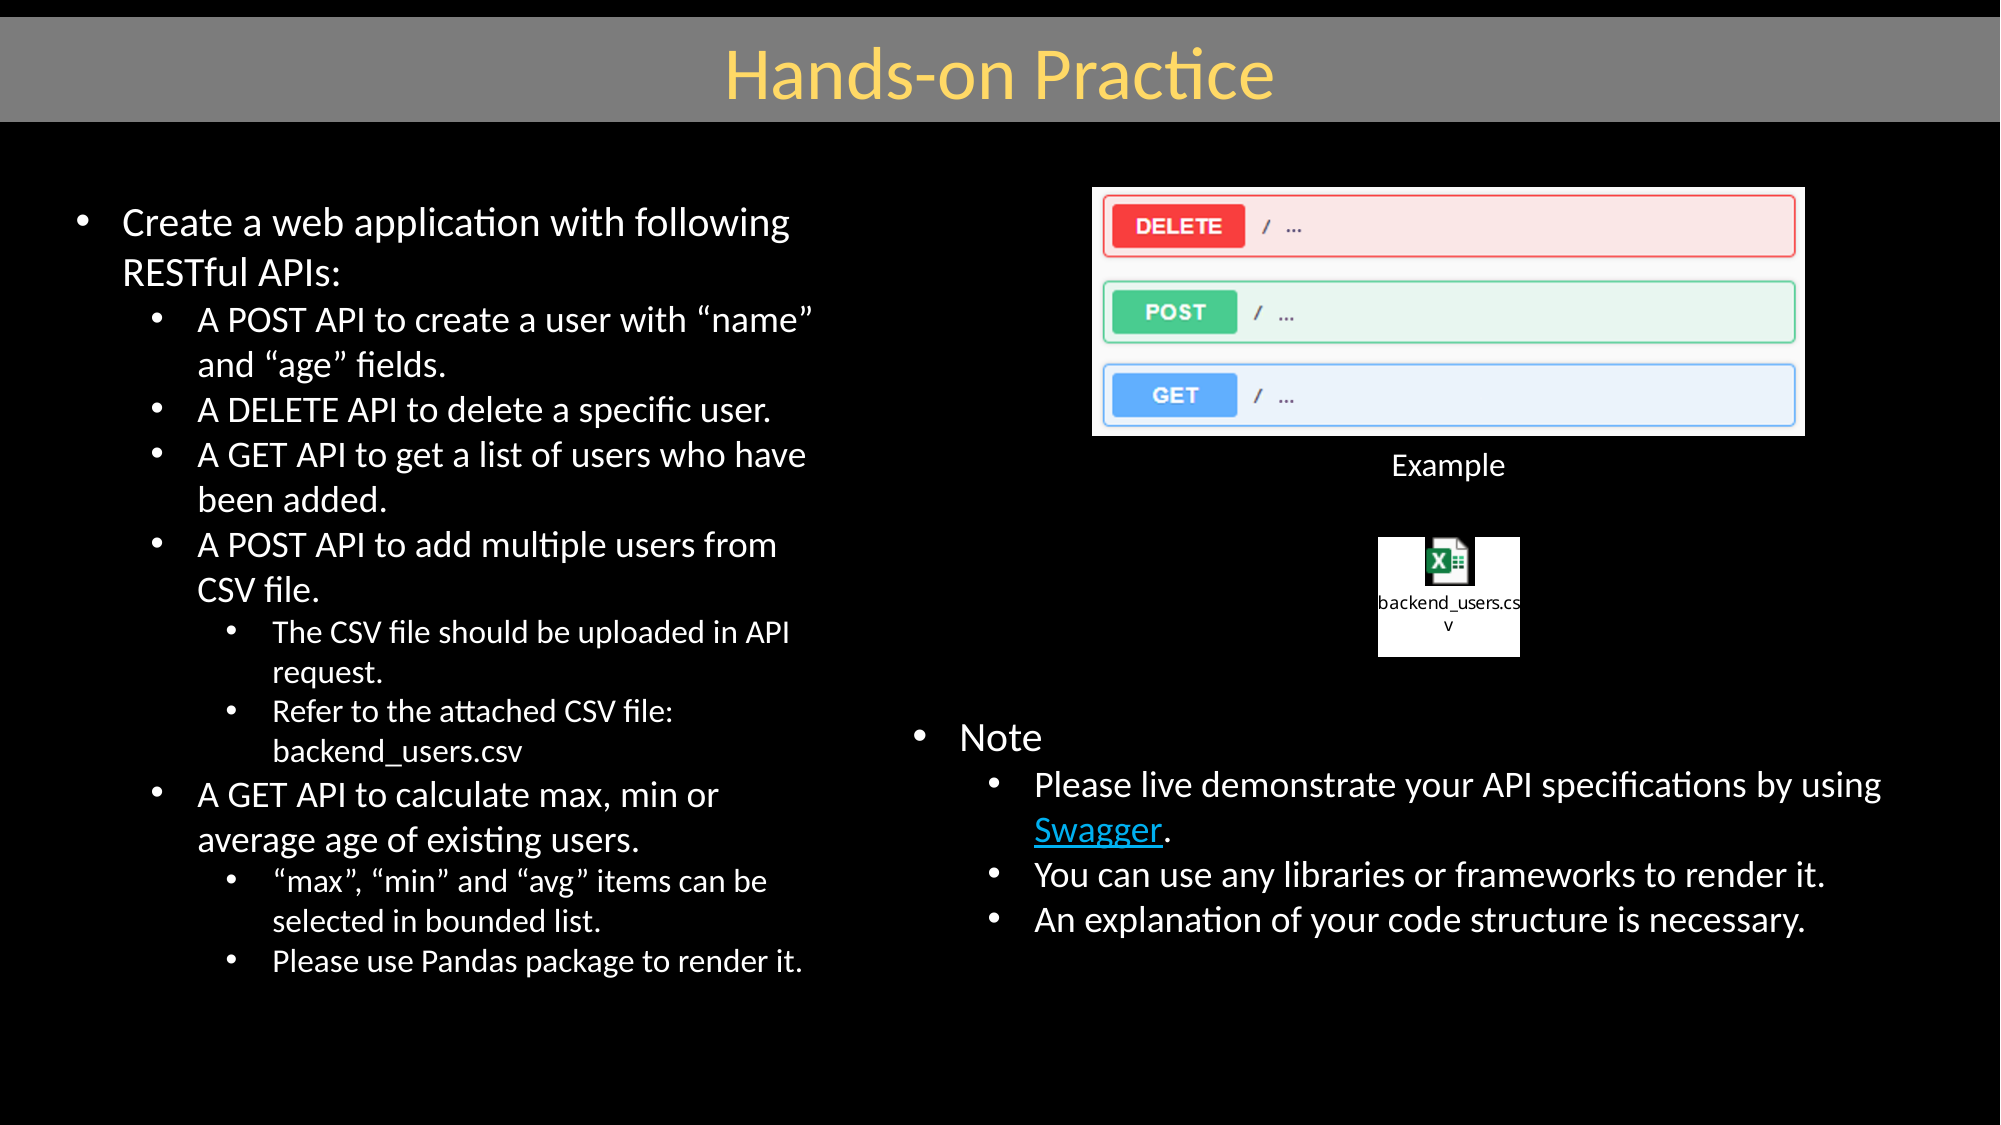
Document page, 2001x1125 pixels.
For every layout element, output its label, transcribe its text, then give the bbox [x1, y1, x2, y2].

text_box Note Please live demonstrate your API specifications by using Swagger. You can use any libraries or frameworks to render it. An explanation of your code structure is necessary. [897, 702, 2000, 993]
text_box Hands-on Practice [0, 17, 2000, 122]
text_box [1377, 536, 1521, 658]
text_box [1092, 187, 1805, 491]
text_box Create a web application with following RESTful APIs: A POST API to create a user with “name” and “age” fields. A DELETE API to delete a specific user. A GET API to get a list of users who have been added. A POST API to add multiple users from CSV file. The CSV file should be uploaded in API request. Refer to the attached CSV file: backend_users.csv A GET API to calculate max, min or average age of existing users. “max”, “min” and “avg” items can be selected in bounded list. Please use Pandas package to render it. [60, 187, 835, 987]
